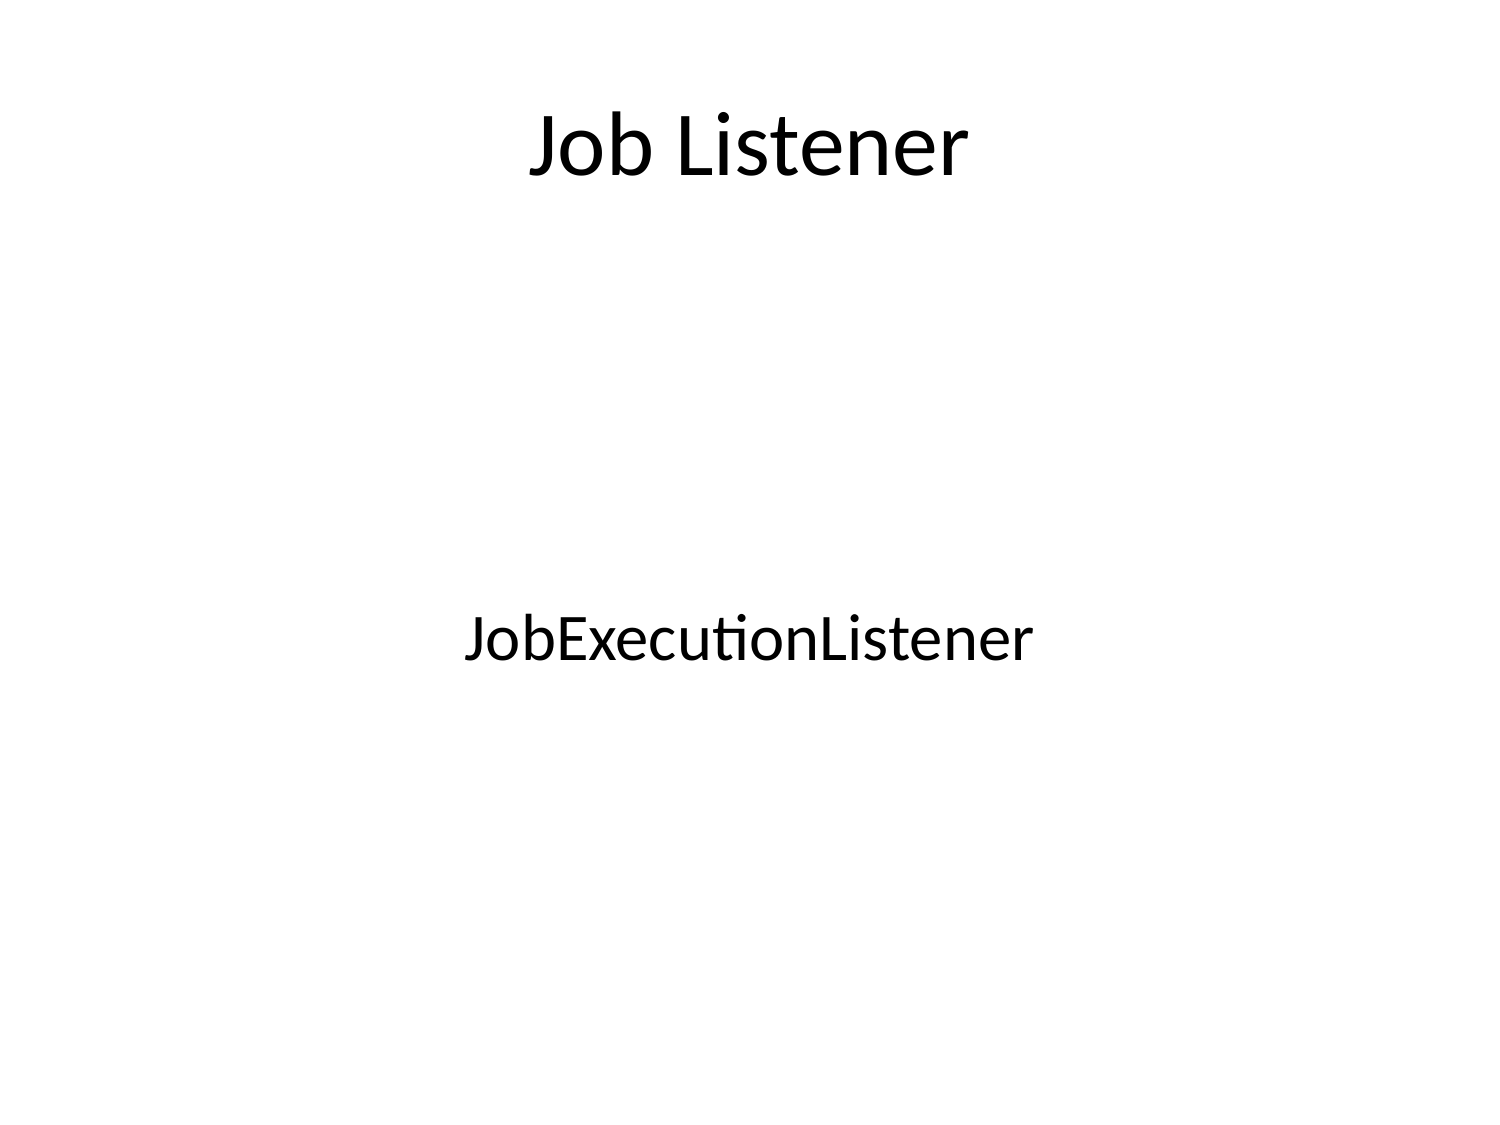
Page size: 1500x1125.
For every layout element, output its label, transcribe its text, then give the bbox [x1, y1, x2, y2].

list JobExecutionListener [75, 262, 1425, 1005]
title Job Listener [75, 45, 1425, 233]
